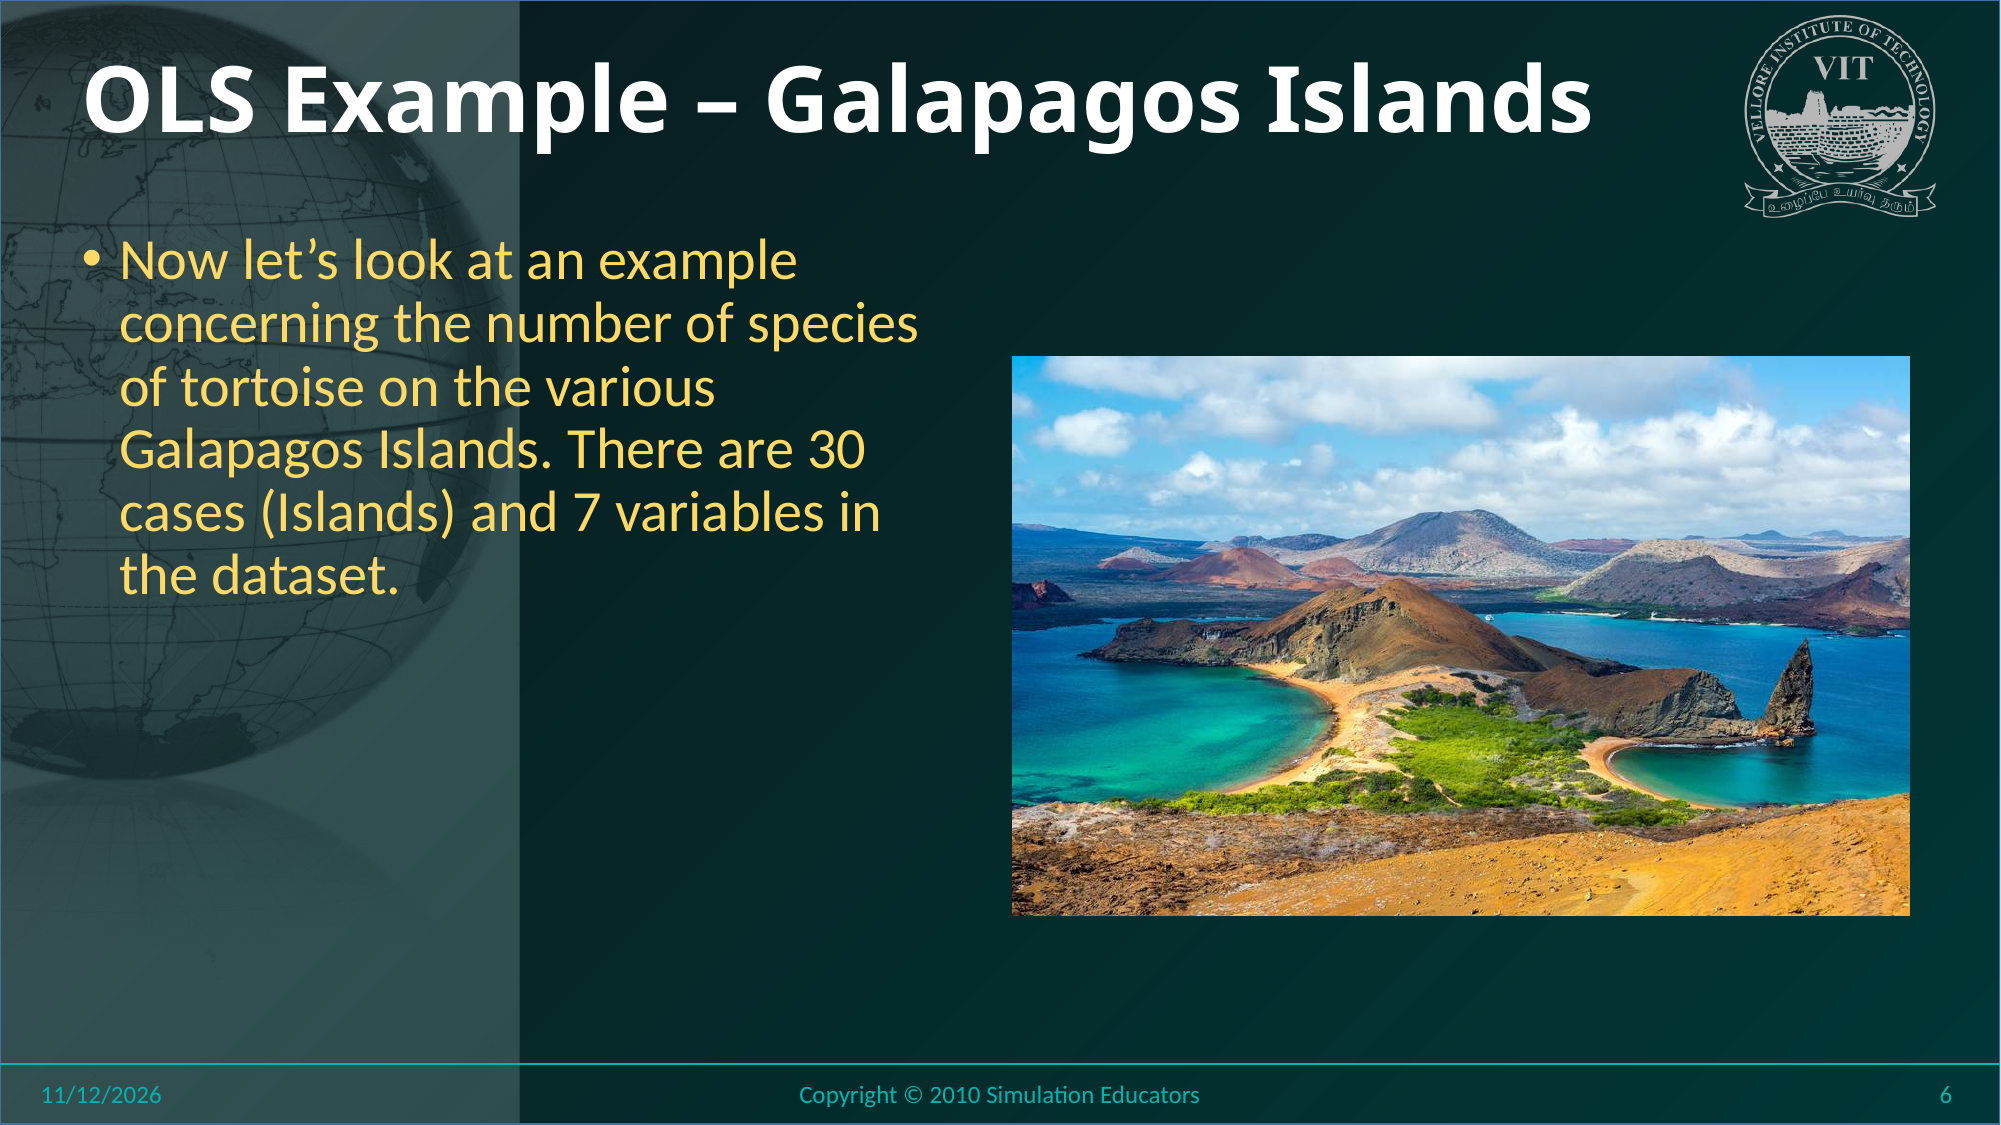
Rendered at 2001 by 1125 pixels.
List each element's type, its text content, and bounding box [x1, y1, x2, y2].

footer Copyright © 2010 Simulation Educators [662, 1064, 1338, 1124]
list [1012, 356, 1910, 916]
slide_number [25, 1064, 476, 1124]
slide_number 6 [1517, 1064, 1968, 1124]
list Now let’s look at an example concerning the number of species of tortoise on the various Galapagos Islands. There are 30 cases (Islands) and 7 variables in the dataset. [66, 222, 988, 1050]
title OLS Example – Galapagos Islands [66, 1, 1716, 204]
